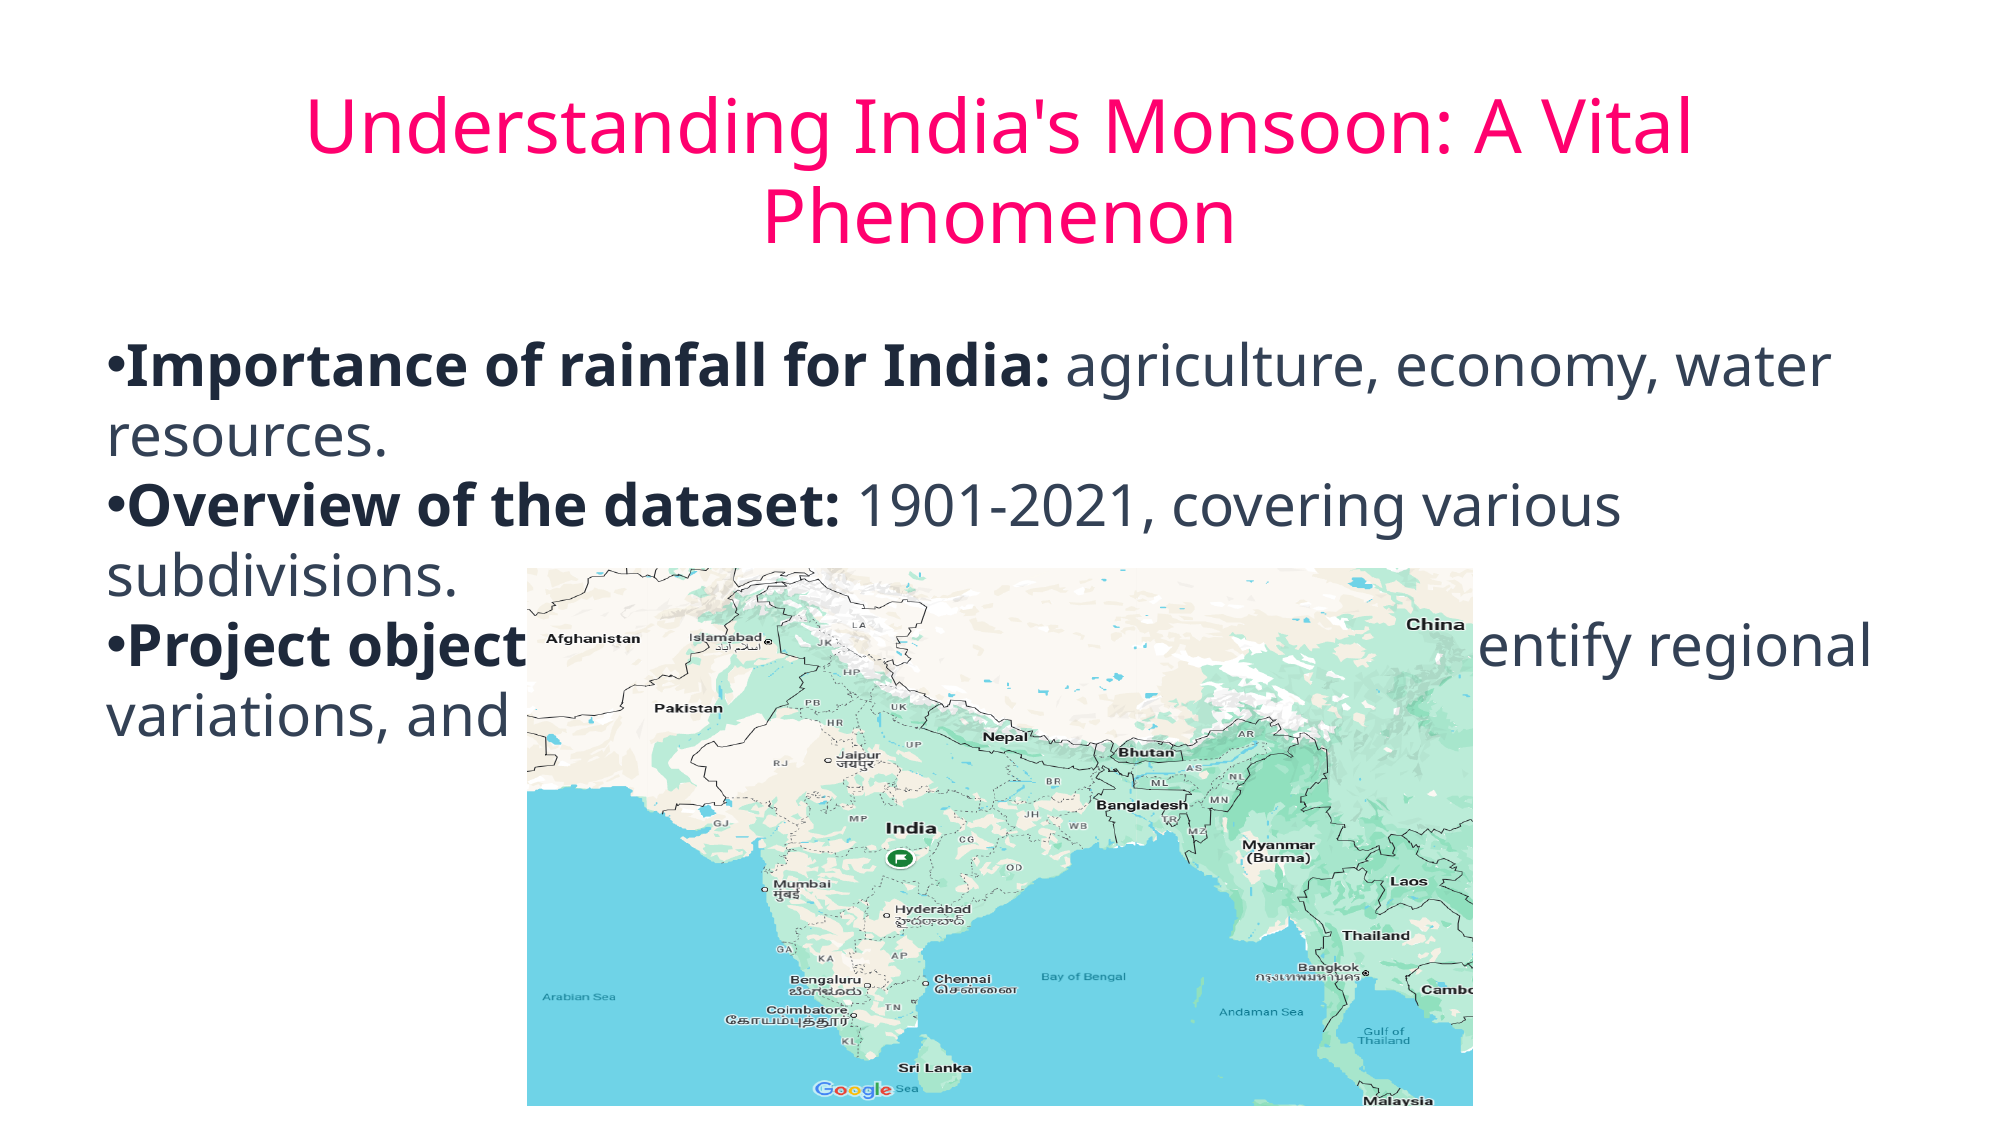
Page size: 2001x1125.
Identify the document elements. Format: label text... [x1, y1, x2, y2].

picture [527, 568, 1473, 1106]
text_box Understanding India's Monsoon: A Vital Phenomenon Importance of rainfall for India: agriculture, economy, water resources. Overview of the dataset: 1901-2021, covering various subdivisions. Project objectives: Analyze historical patterns, identify regional variations, and predict future trends. [91, 70, 1909, 756]
